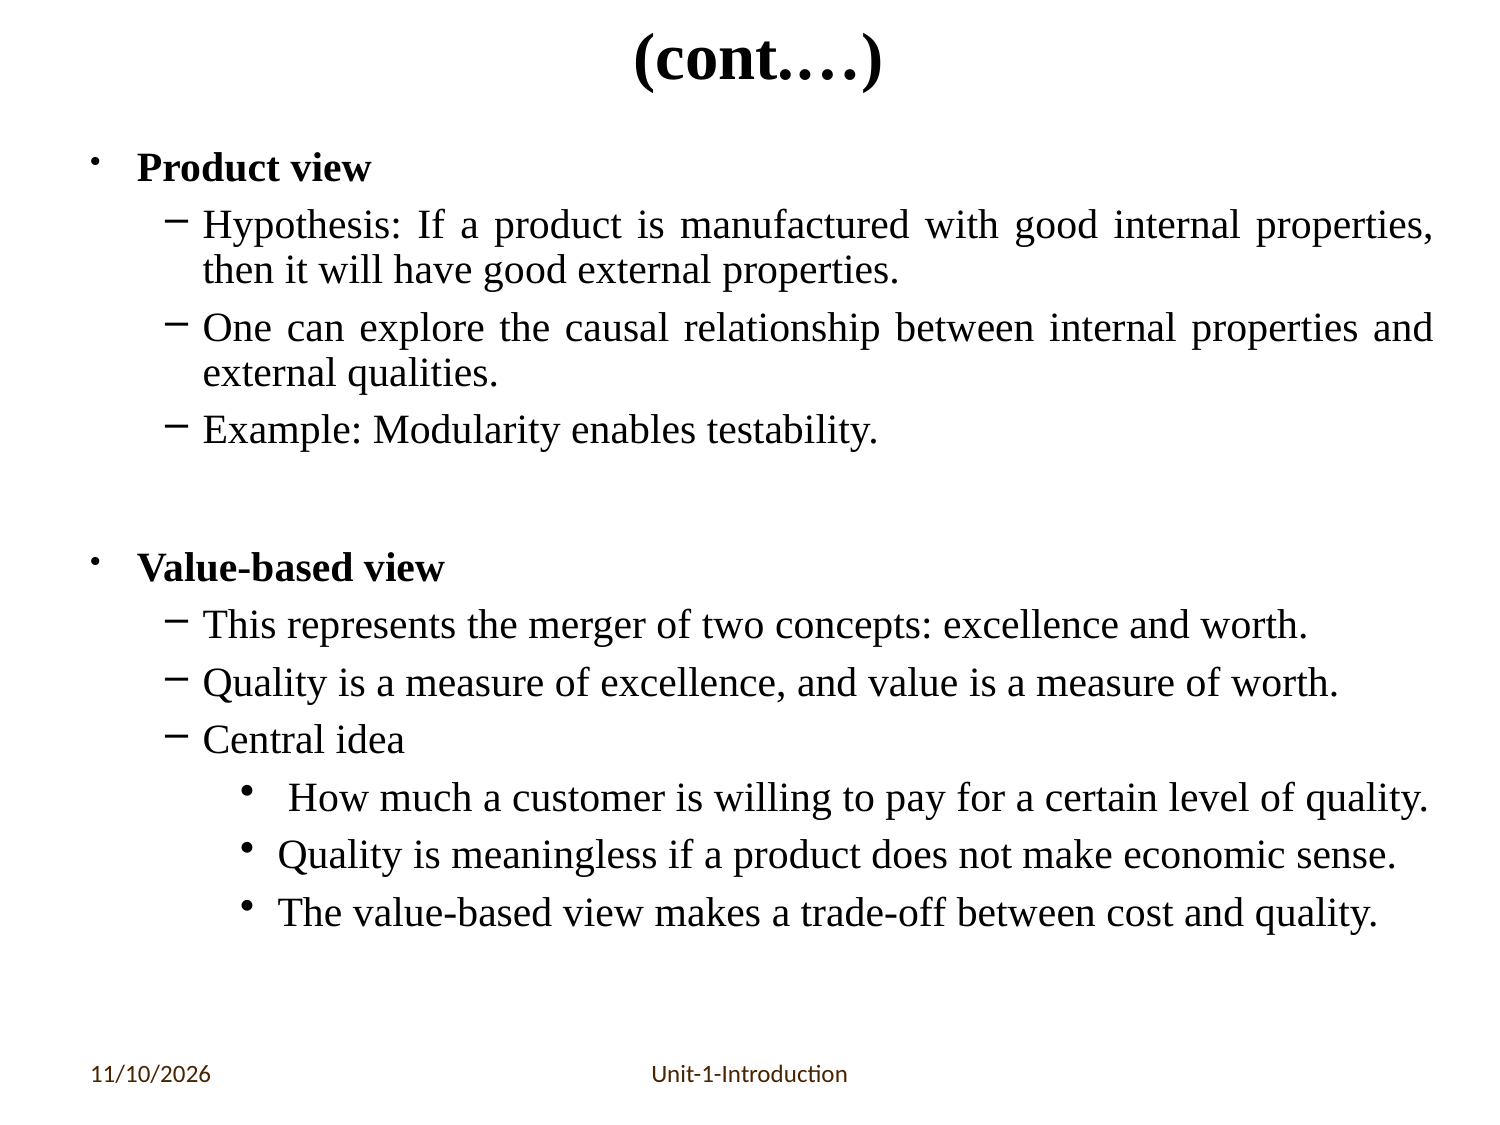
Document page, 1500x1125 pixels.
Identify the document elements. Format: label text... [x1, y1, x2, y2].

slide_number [75, 1042, 425, 1103]
footer Unit-1-Introduction [512, 1042, 988, 1103]
text_box (cont.…) [74, 0, 1425, 105]
list Product view Hypothesis: If a product is manufactured with good internal properties, then it will have good external properties. One can explore the causal relationship between internal properties and external qualities. Example: Modularity enables testability. Value-based view This represents the merger of two concepts: excellence and worth. Quality is a measure of excellence, and value is a measure of worth. Central idea How much a customer is willing to pay for a certain level of quality. Quality is meaningless if a product does not make economic sense. The value-based view makes a trade-off between cost and quality. [75, 137, 1450, 1025]
